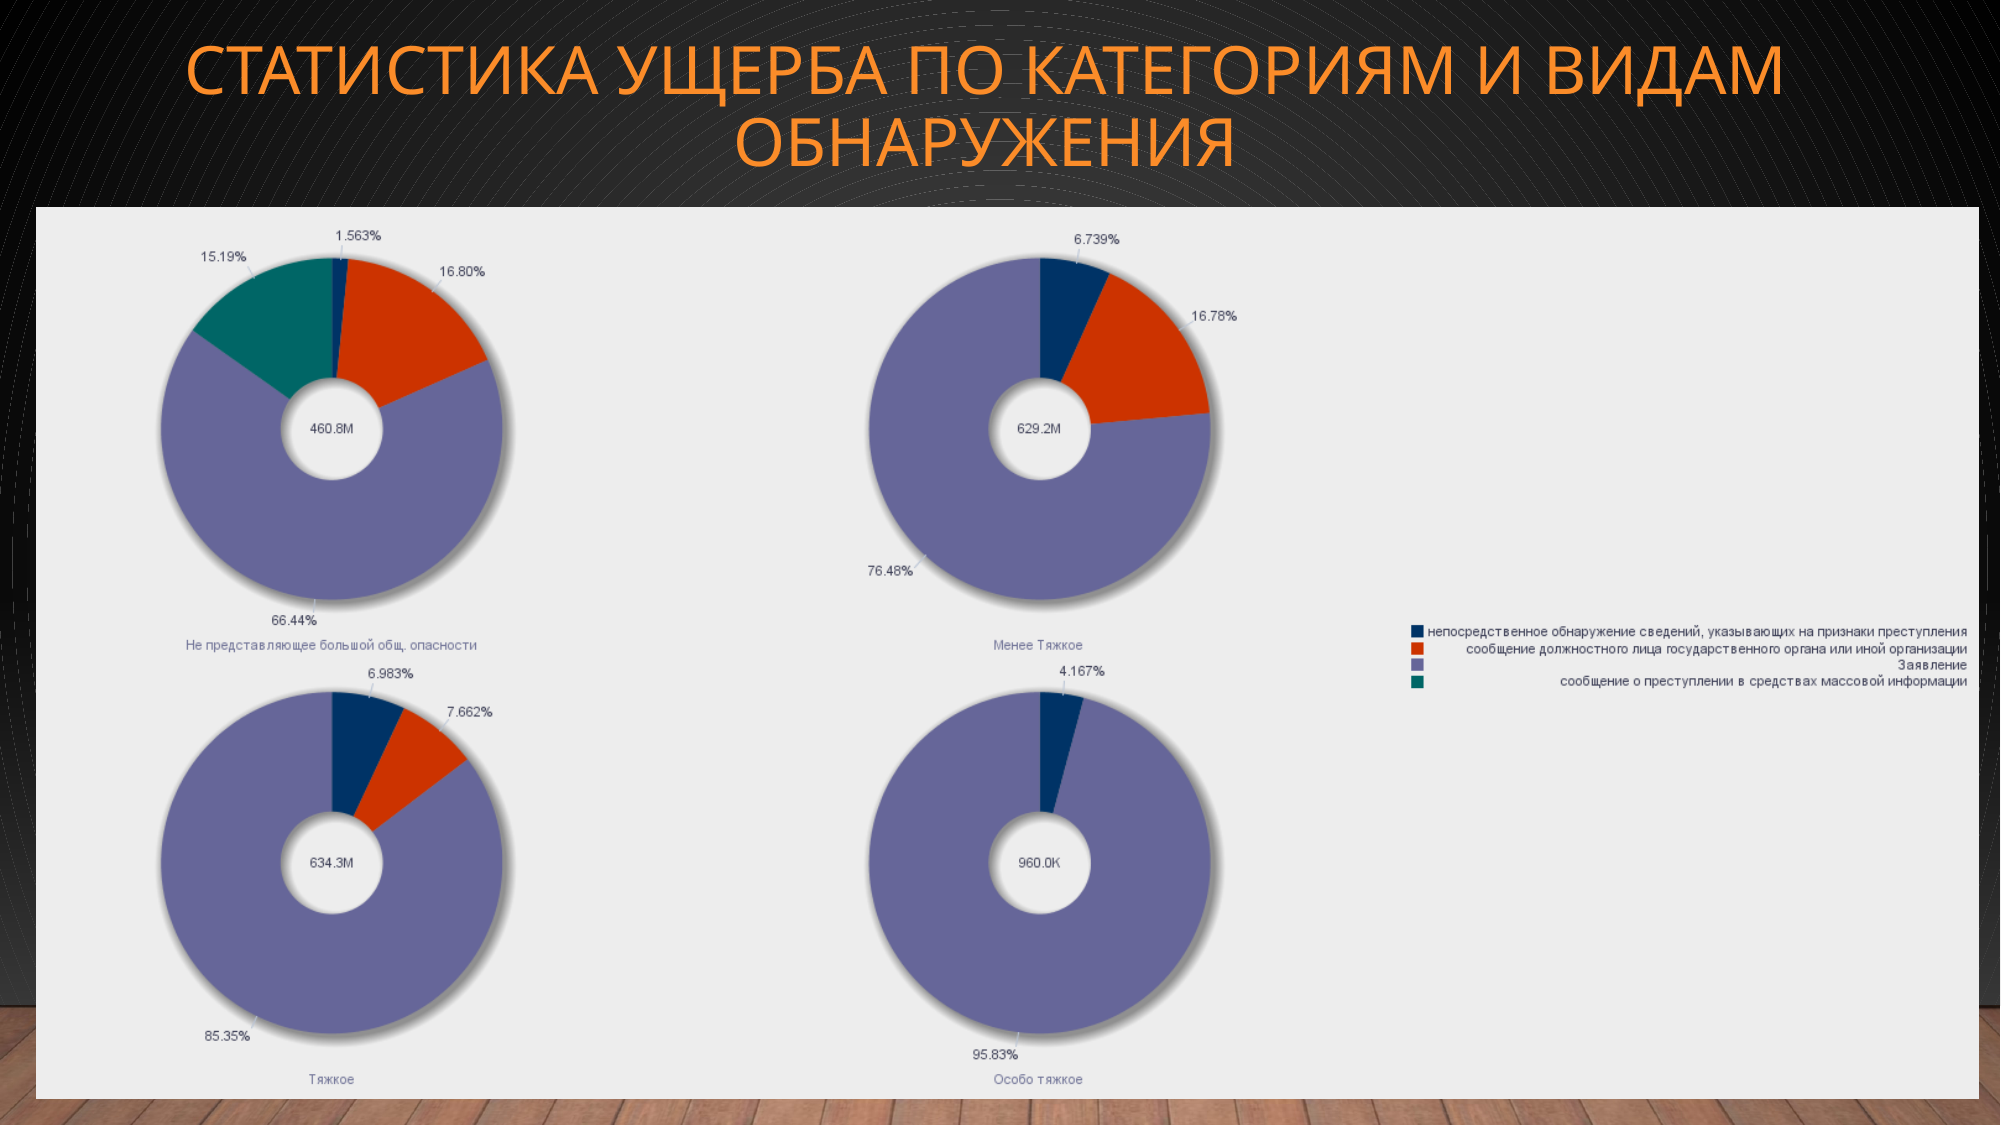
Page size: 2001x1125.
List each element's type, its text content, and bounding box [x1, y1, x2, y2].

picture [0, 1005, 2000, 1125]
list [36, 206, 1979, 1099]
title Статистика ущерба по категориям и видам обнаружения [123, 0, 1849, 206]
